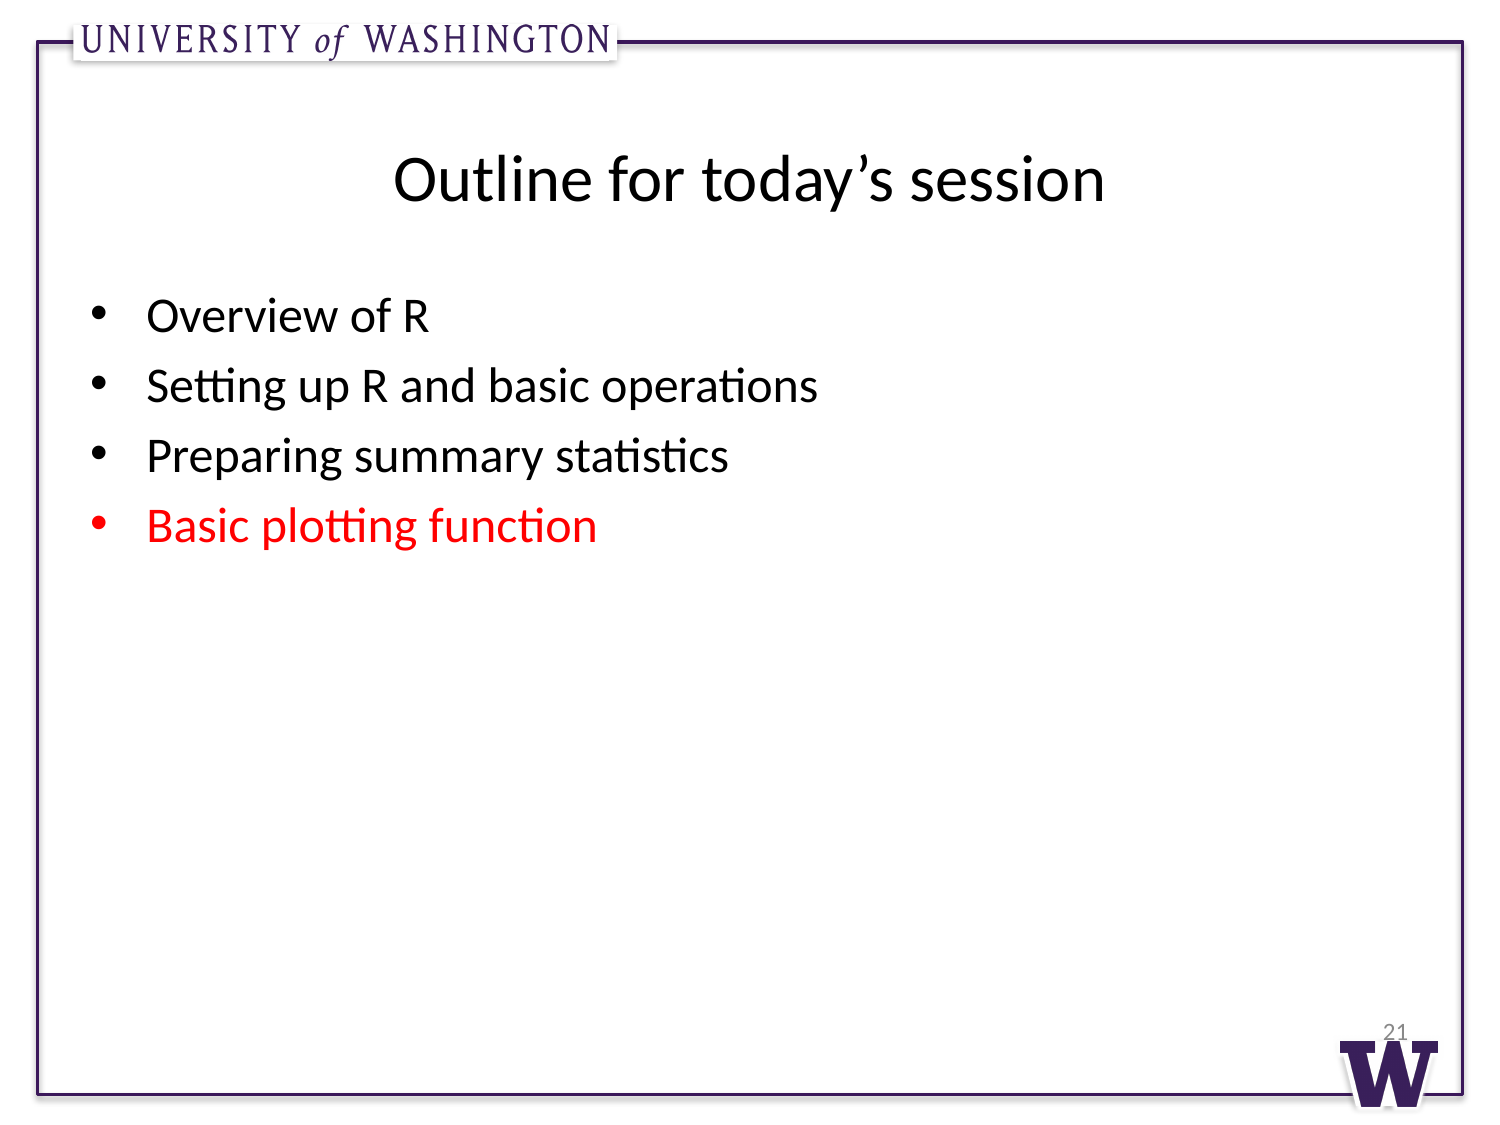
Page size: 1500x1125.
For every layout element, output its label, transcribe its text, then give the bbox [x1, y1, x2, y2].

picture [81, 24, 609, 61]
slide_number 21 [1073, 999, 1424, 1060]
picture [1340, 1041, 1438, 1107]
title Outline for today’s session [75, 87, 1425, 263]
list Overview of R Setting up R and basic operations Preparing summary statistics Basic plotting function [75, 275, 1425, 975]
